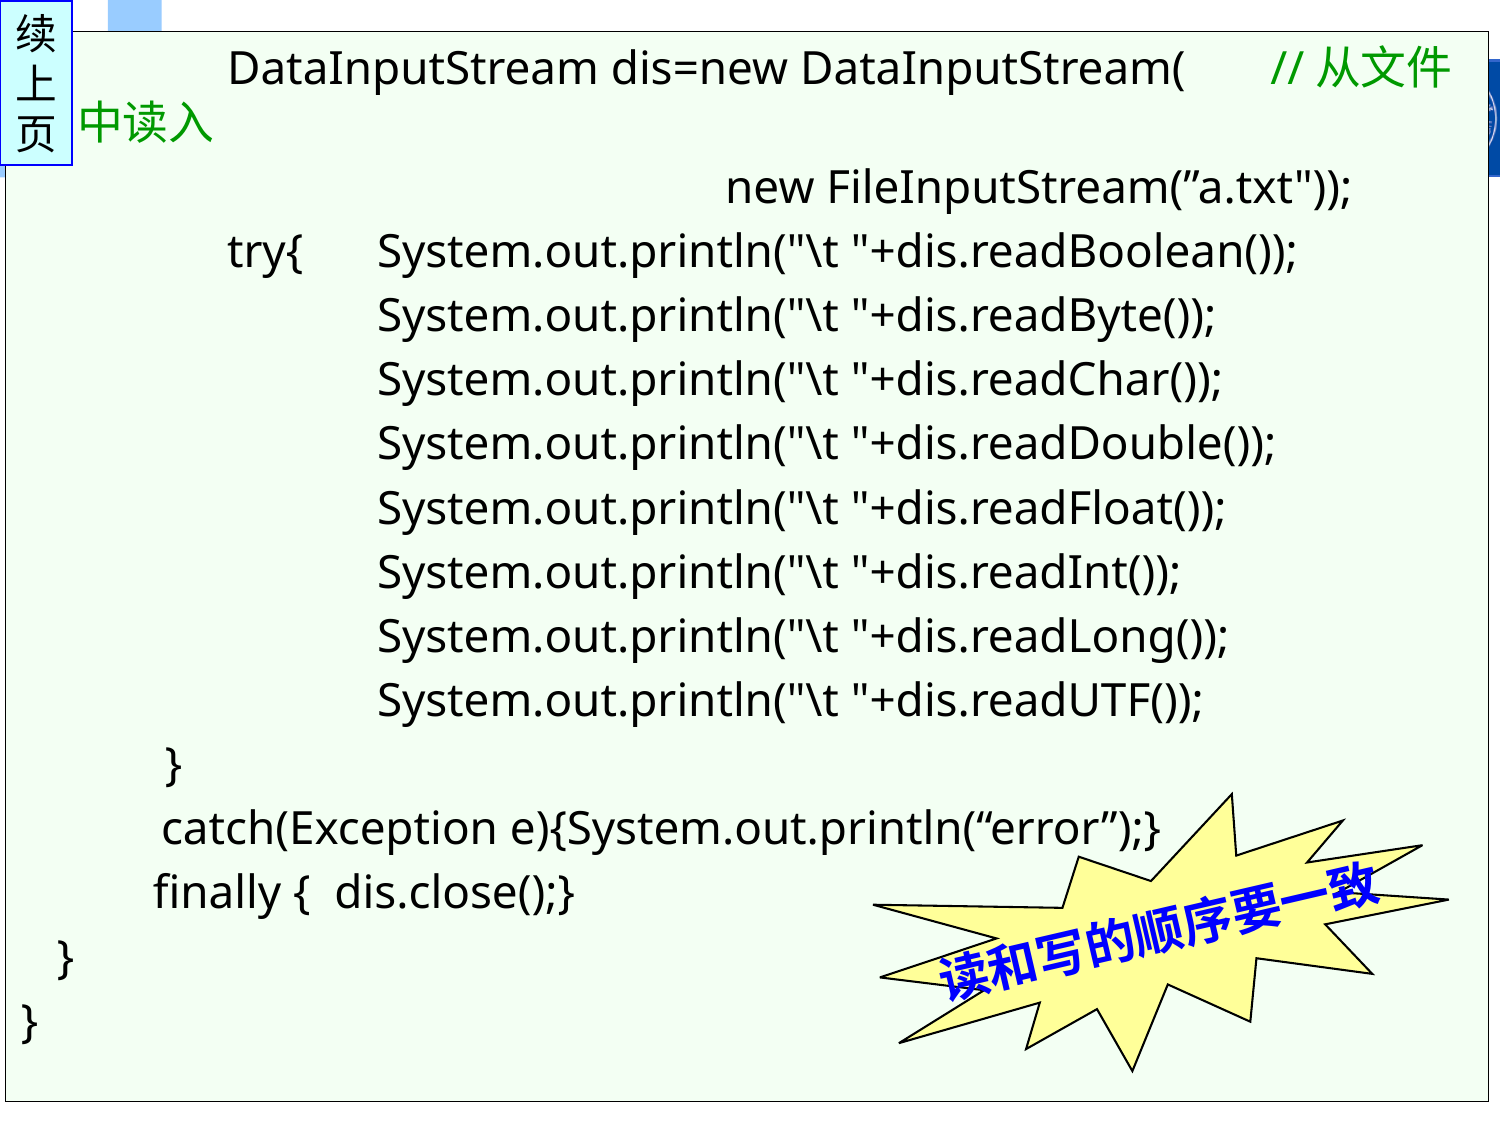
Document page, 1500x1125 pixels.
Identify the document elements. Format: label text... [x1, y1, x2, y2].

text_box 读和写的顺序要一致 [873, 794, 1449, 1072]
list DataInputStream dis=new DataInputStream( //从文件中读入 new FileInputStream(”a.txt")); try{ System.out.println("\t "+dis.readBoolean()); System.out.println("\t "+dis.readByte()); System.out.println("\t "+dis.readChar()); System.out.println("\t "+dis.readDouble()); System.out.println("\t "+dis.readFloat()); System.out.println("\t "+dis.readInt()); System.out.println("\t "+dis.readLong()); System.out.println("\t "+dis.readUTF()); } catch(Exception e){System.out.println(“error”);} finally { dis.close();} } } [5, 31, 1489, 1102]
text_box 续 上 页 [0, 0, 72, 166]
picture [1489, 62, 1500, 175]
